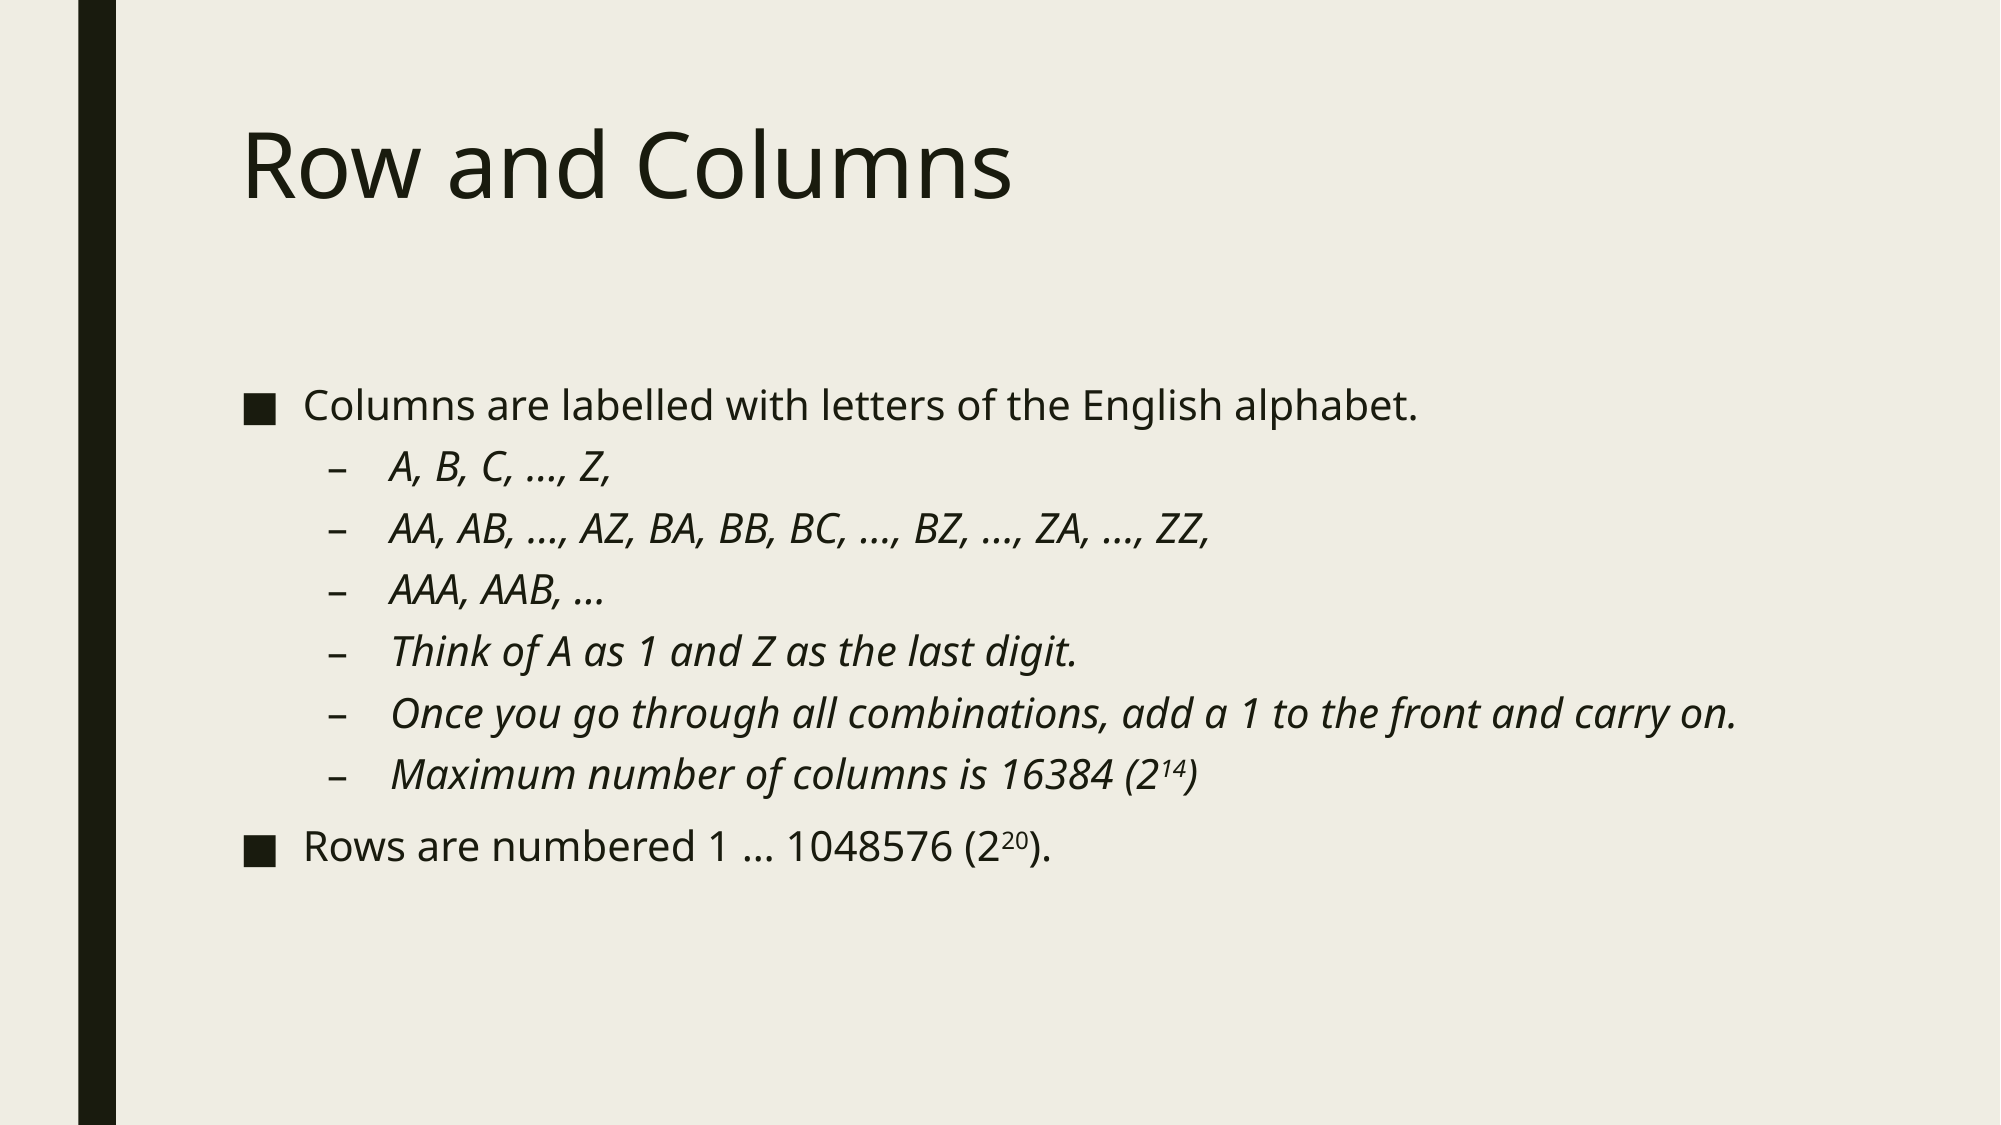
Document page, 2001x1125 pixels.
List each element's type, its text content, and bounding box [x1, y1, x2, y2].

title Row and Columns [225, 112, 1800, 357]
list Columns are labelled with letters of the English alphabet. A, B, C, …, Z, AA, AB, …, AZ, BA, BB, BC, …, BZ, …, ZA, …, ZZ, AAA, AAB, … Think of A as 1 and Z as the last digit. Once you go through all combinations, add a 1 to the front and carry on. Maximum number of columns is 16384 (214) Rows are numbered 1 … 1048576 (220). [225, 375, 1800, 963]
